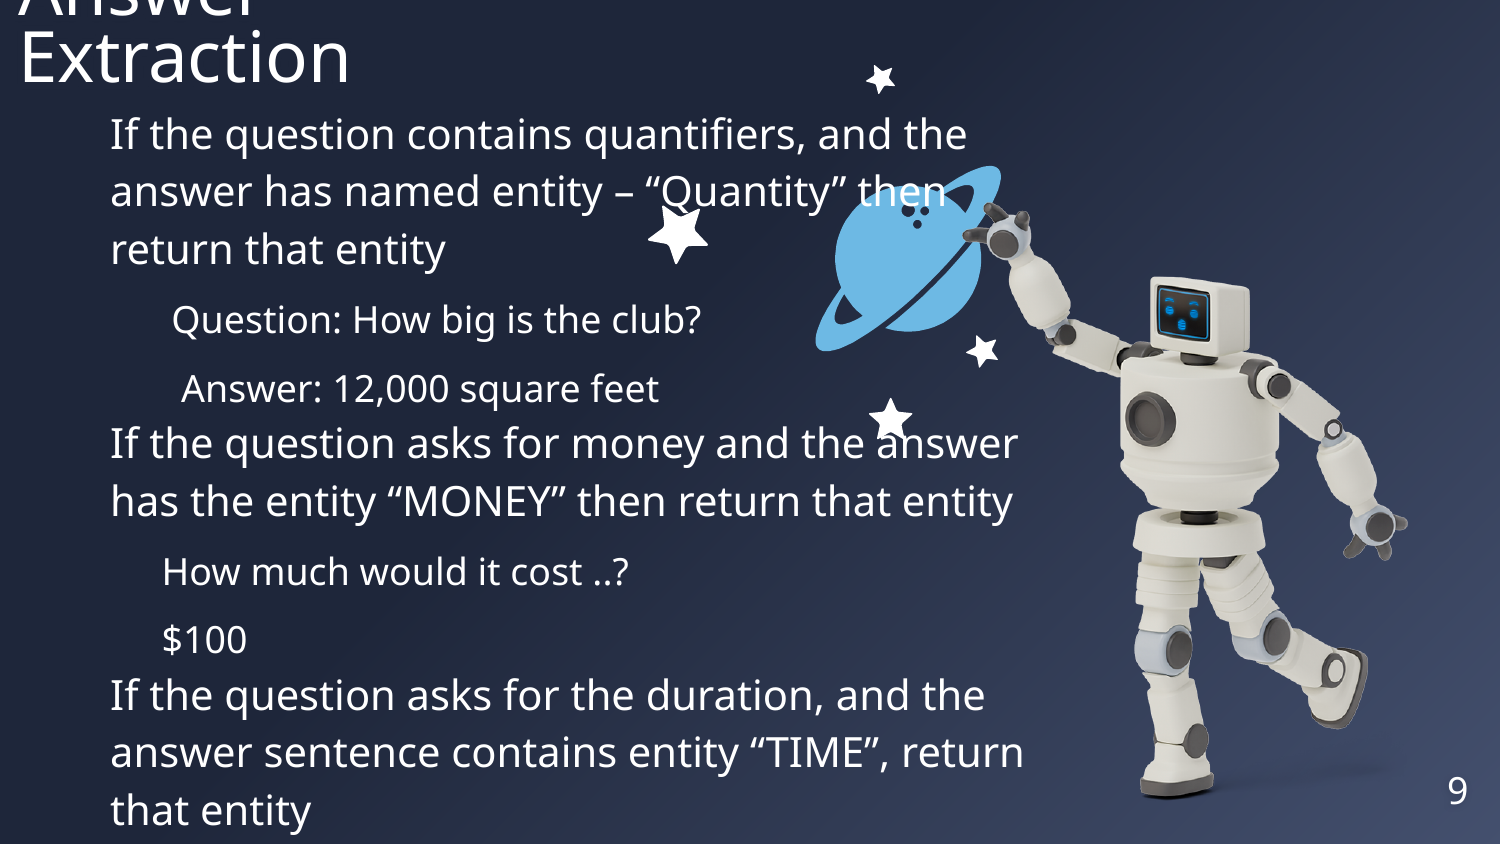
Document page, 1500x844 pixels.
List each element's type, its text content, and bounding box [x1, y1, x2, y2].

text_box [961, 202, 1408, 802]
slide_number 9 [1378, 761, 1469, 814]
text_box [815, 165, 1002, 352]
title Answer Extraction [18, 12, 579, 97]
text_box [865, 65, 895, 94]
subtitle If the question contains quantifiers, and the answer has named entity – “Quantity” then return that entity Question: How big is the club? Answer: 12,000 square feet If the question asks for money and the answer has the entity “MONEY” then return that entity How much would it cost ..? $100 If the question asks for the duration, and the answer sentence contains entity “TIME”, return that entity How long is YNN's newscast? 12 minutes [35, 100, 1041, 700]
